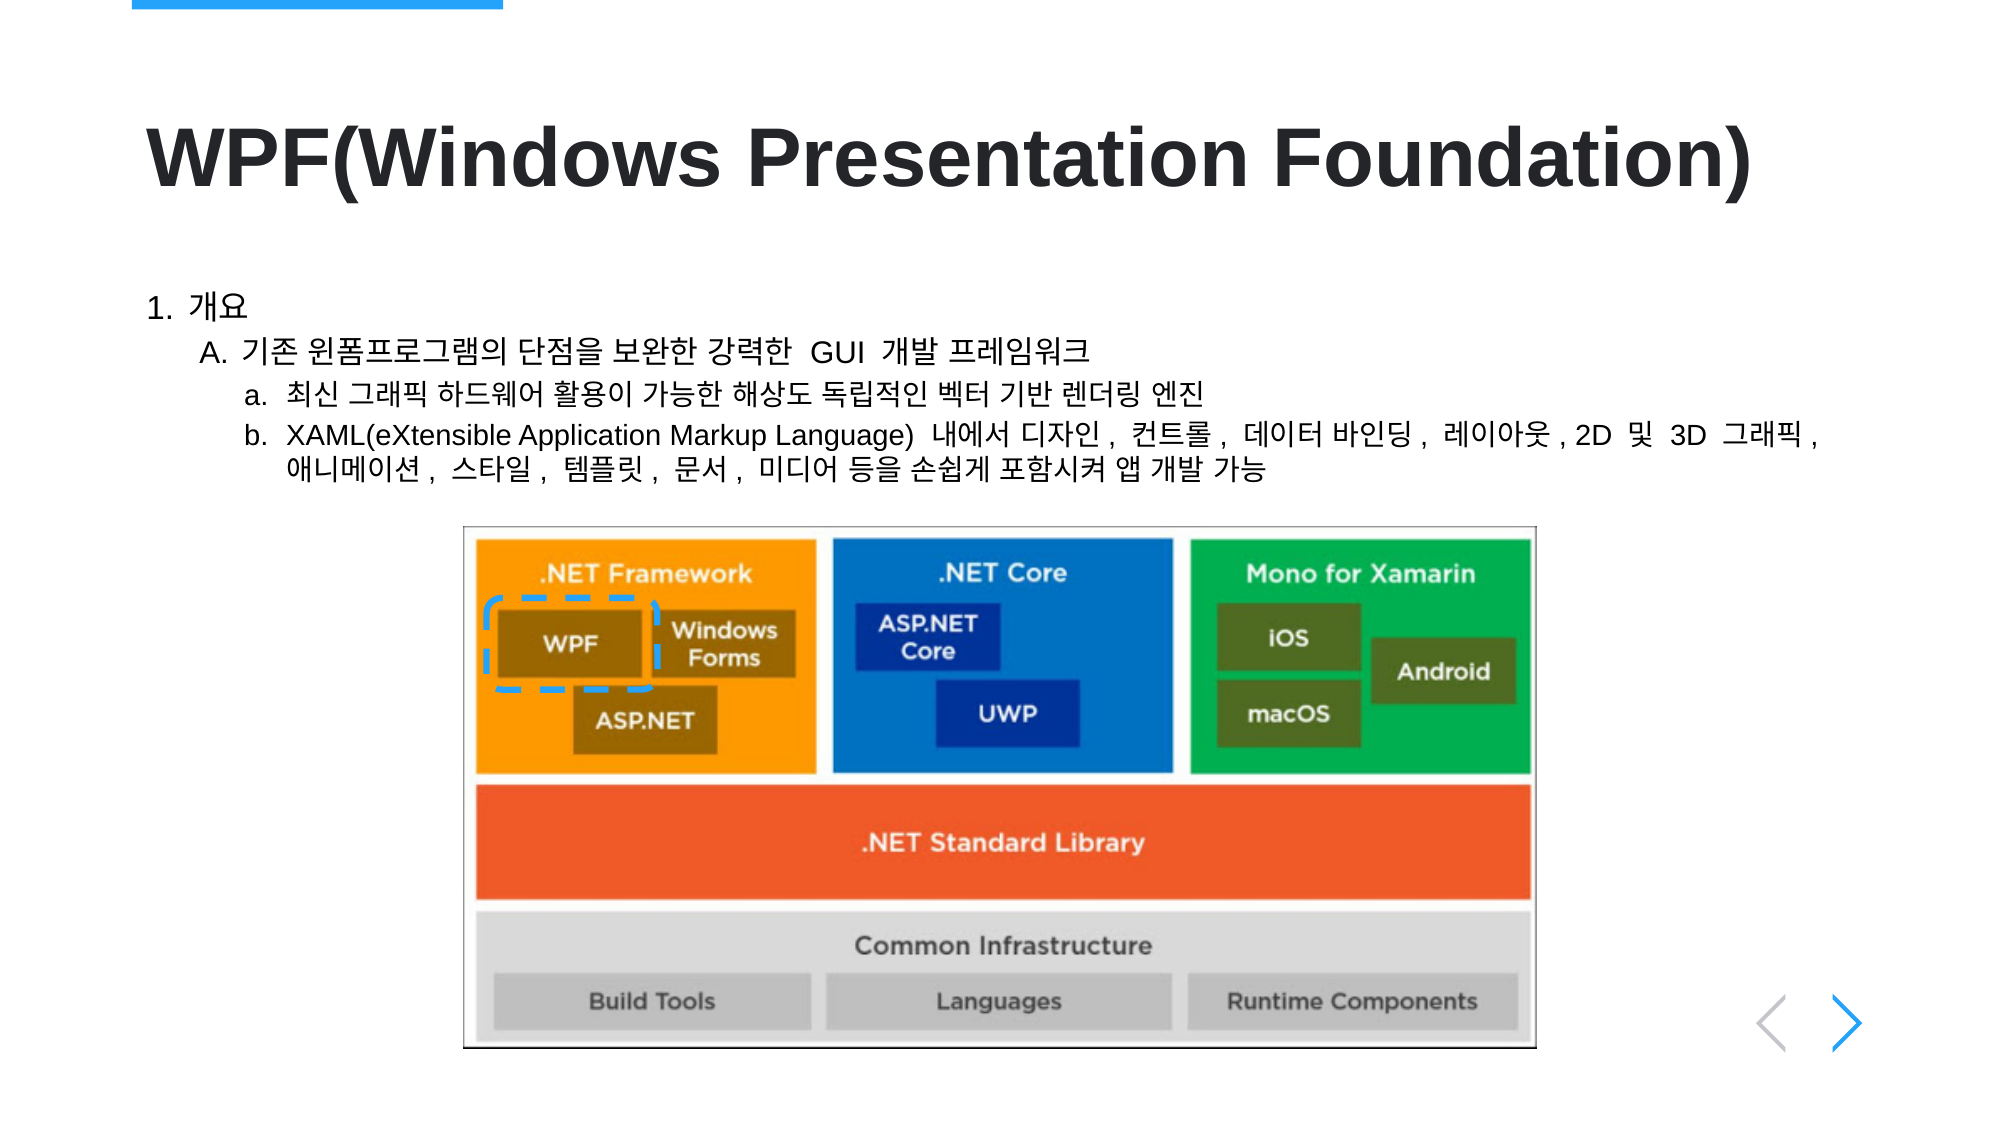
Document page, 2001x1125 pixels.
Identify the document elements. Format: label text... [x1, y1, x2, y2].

picture [463, 526, 1537, 1049]
list 개요 기존 윈폼프로그램의 단점을 보완한 강력한 GUI 개발 프레임워크 최신 그래픽 하드웨어 활용이 가능한 해상도 독립적인 벡터 기반 렌더링 엔진 XAML(eXtensible Application Markup Language) 내에서 디자인, 컨트롤, 데이터 바인딩, 레이아웃, 2D 및 3D 그래픽, 애니메이션, 스타일, 템플릿, 문서, 미디어 등을 손쉽게 포함시켜 앱 개발 가능 [131, 278, 1870, 970]
title WPF(Windows Presentation Foundation) [131, 95, 1870, 201]
